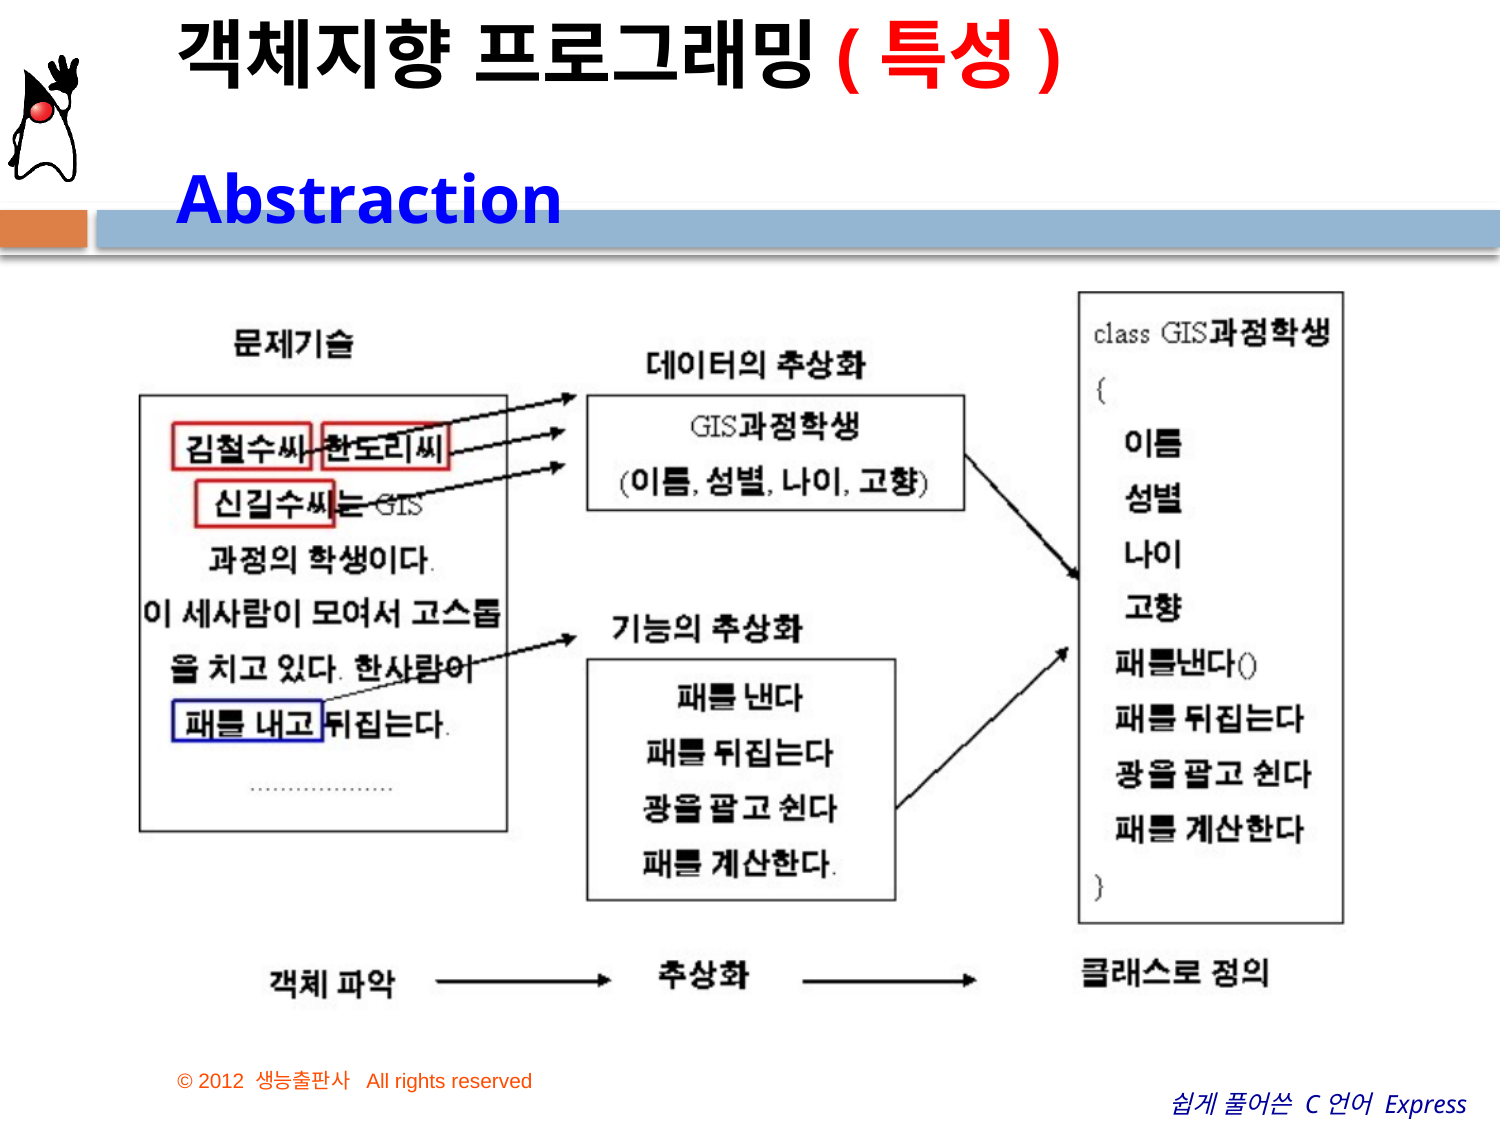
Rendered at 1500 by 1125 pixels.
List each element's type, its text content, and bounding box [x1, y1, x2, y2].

text_box 객체지향 프로그래밍(특성) Abstraction [161, 0, 1202, 270]
picture [113, 271, 1387, 1015]
picture [8, 55, 79, 182]
